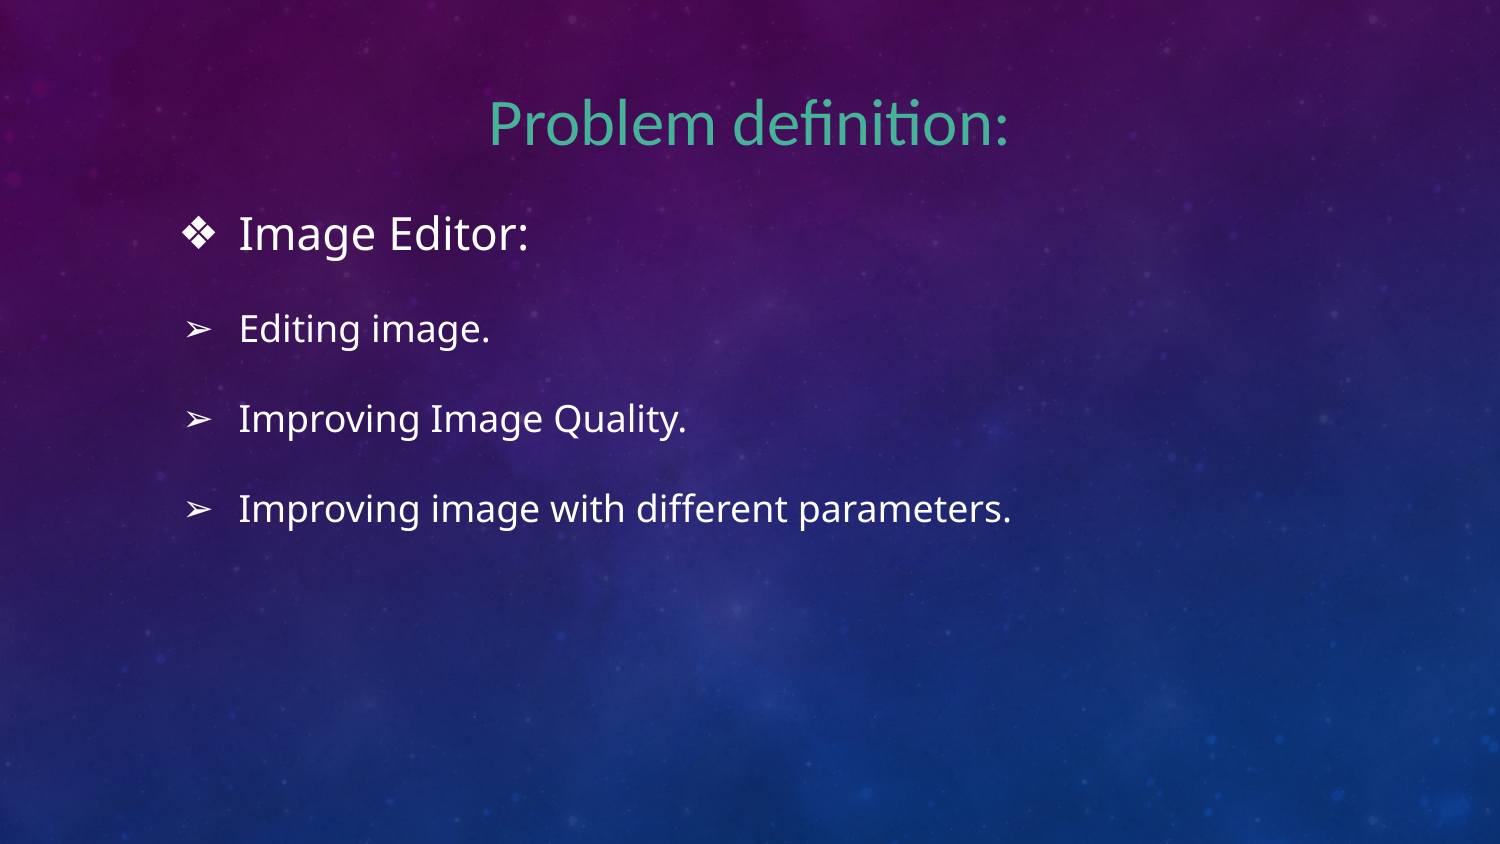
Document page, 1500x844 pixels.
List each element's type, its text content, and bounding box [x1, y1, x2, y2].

picture [0, 0, 1500, 844]
title Problem definition: [51, 72, 1449, 167]
text_box Image Editor: Editing image. Improving Image Quality. Improving image with different parameters. [148, 189, 1352, 680]
